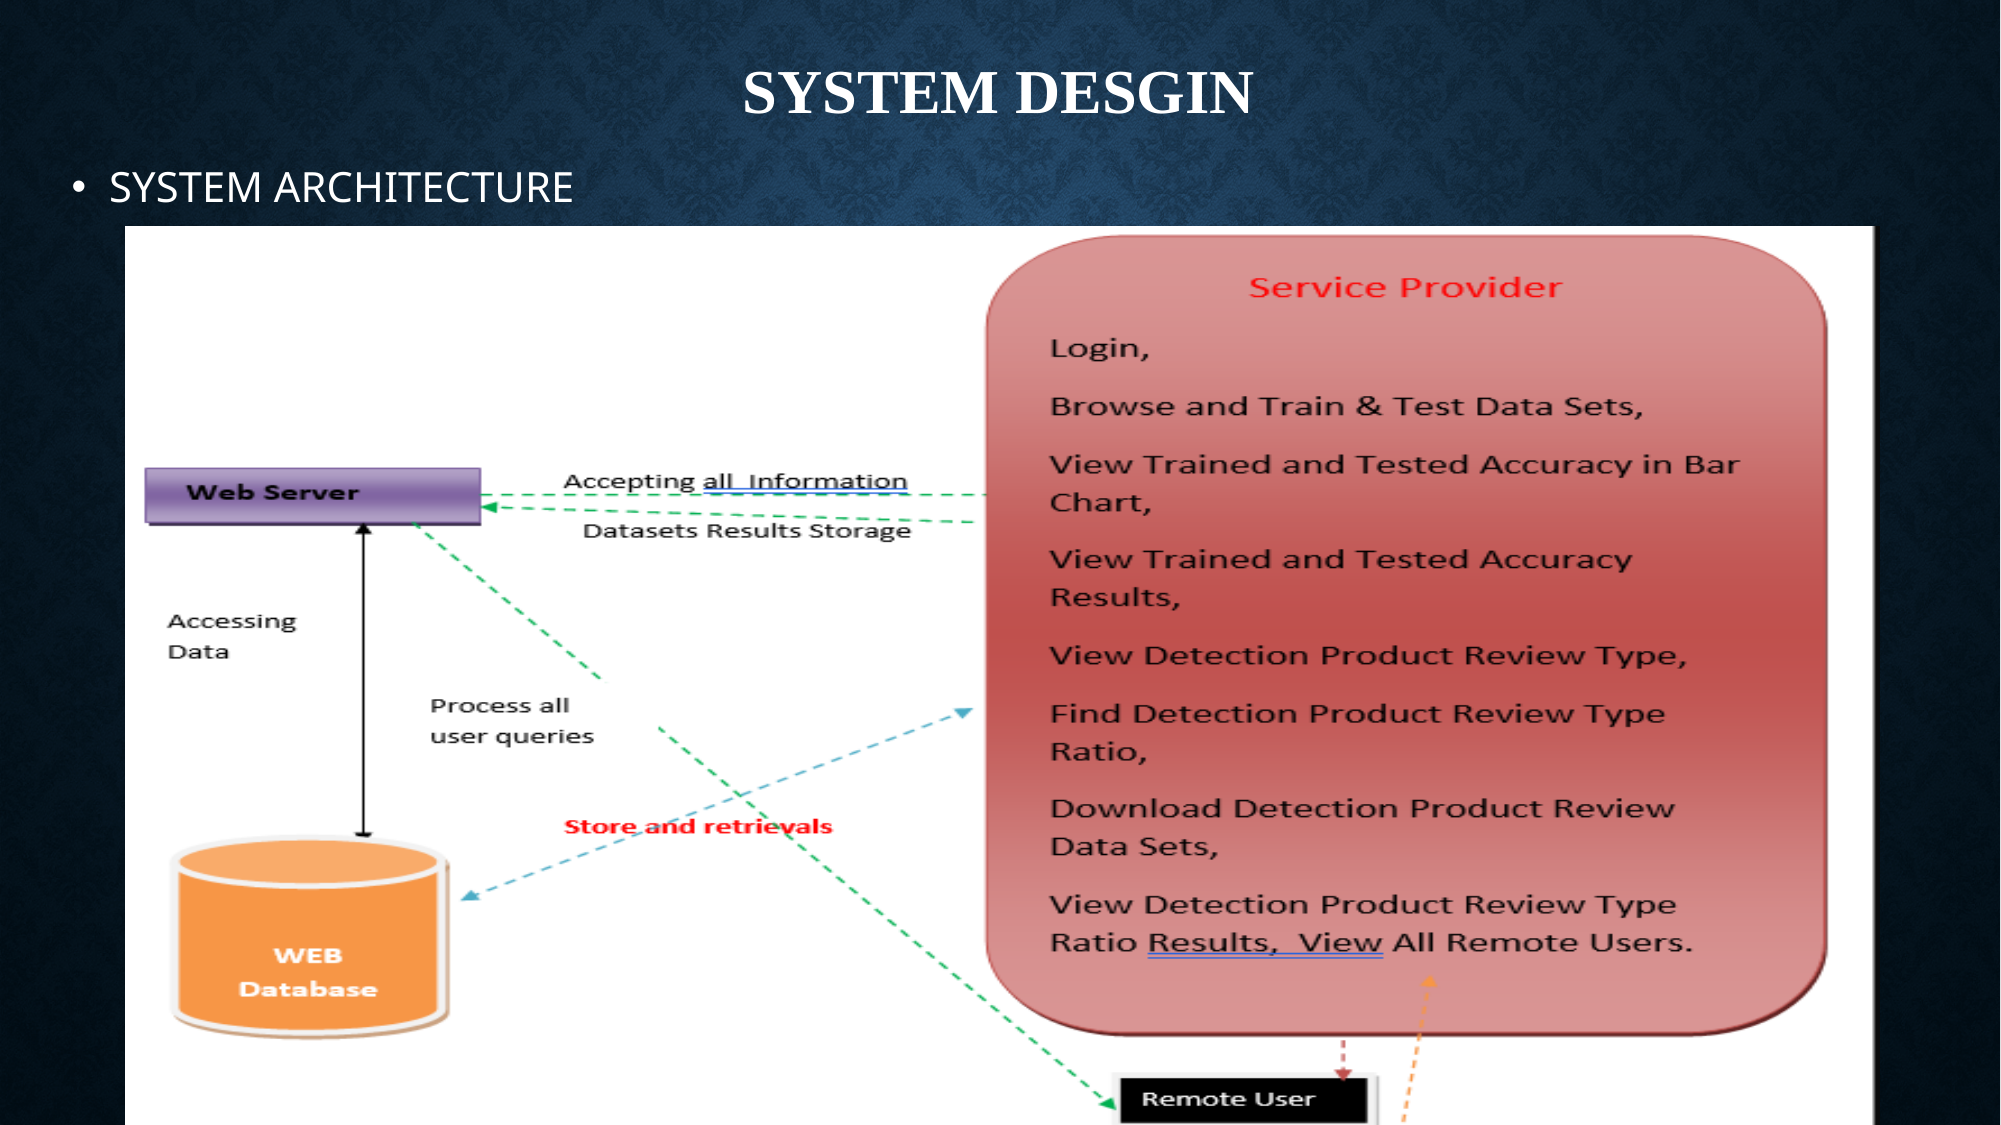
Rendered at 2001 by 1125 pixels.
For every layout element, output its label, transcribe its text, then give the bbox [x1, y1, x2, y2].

picture [124, 226, 1881, 1125]
list SYSTEM ARCHITECTURE [56, 143, 1934, 1082]
title SYSTEM DESGIN [149, 43, 1849, 143]
